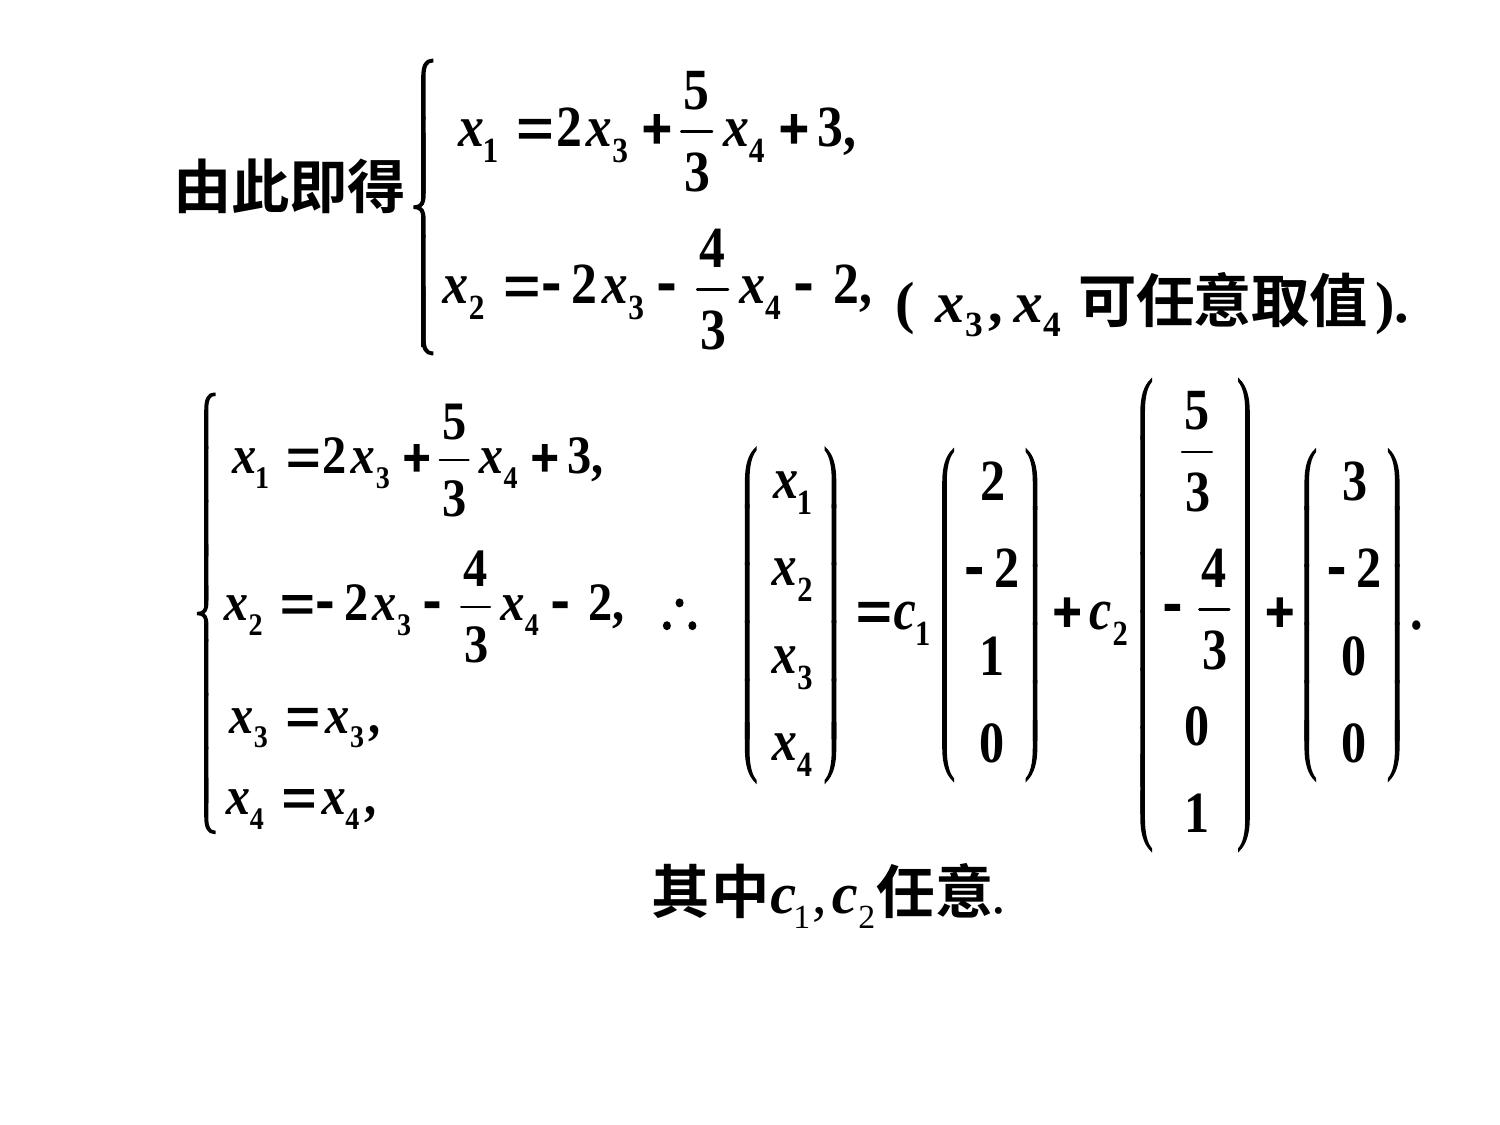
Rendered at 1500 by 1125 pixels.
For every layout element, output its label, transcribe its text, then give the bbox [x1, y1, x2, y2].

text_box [650, 859, 1007, 935]
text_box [662, 374, 1425, 855]
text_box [407, 54, 875, 360]
text_box 由此即得 [158, 143, 402, 228]
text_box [894, 270, 1412, 344]
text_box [190, 386, 657, 840]
